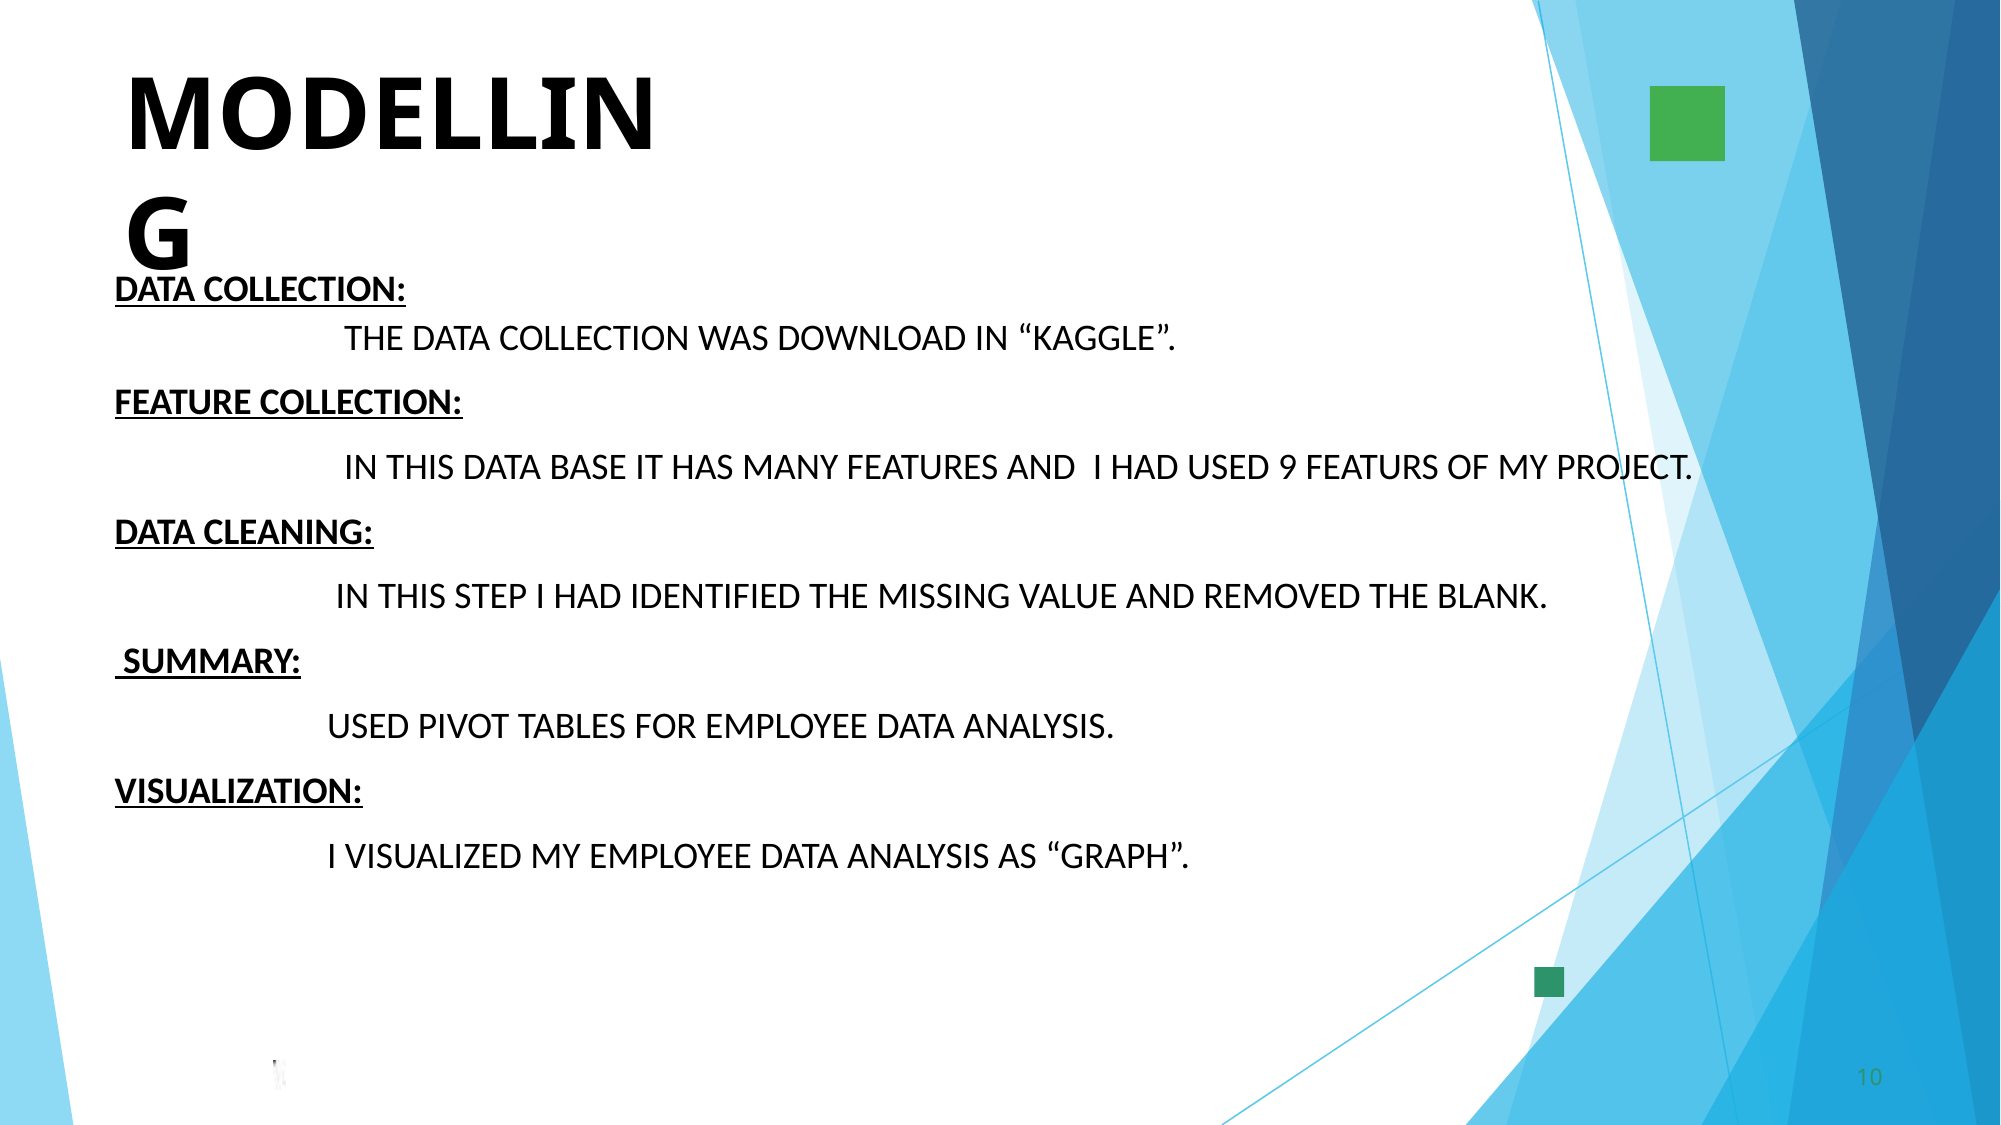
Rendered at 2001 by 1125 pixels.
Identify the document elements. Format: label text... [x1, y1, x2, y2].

text_box DATA COLLECTION: THE DATA COLLECTION WAS DOWNLOAD IN “KAGGLE”. FEATURE COLLECTION: IN THIS DATA BASE IT HAS MANY FEATURES AND I HAD USED 9 FEATURS OF MY PROJECT. DATA CLEANING: IN THIS STEP I HAD IDENTIFIED THE MISSING VALUE AND REMOVED THE BLANK. SUMMARY: USED PIVOT TABLES FOR EMPLOYEE DATA ANALYSIS. VISUALIZATION: I VISUALIZED MY EMPLOYEE DATA ANALYSIS AS “GRAPH”. [99, 256, 1800, 883]
text_box [1534, 967, 1565, 997]
text_box 10 [1849, 1061, 1888, 1095]
text_box [1649, 86, 1725, 162]
picture [273, 1060, 287, 1091]
text_box MODELLING [121, 47, 664, 256]
